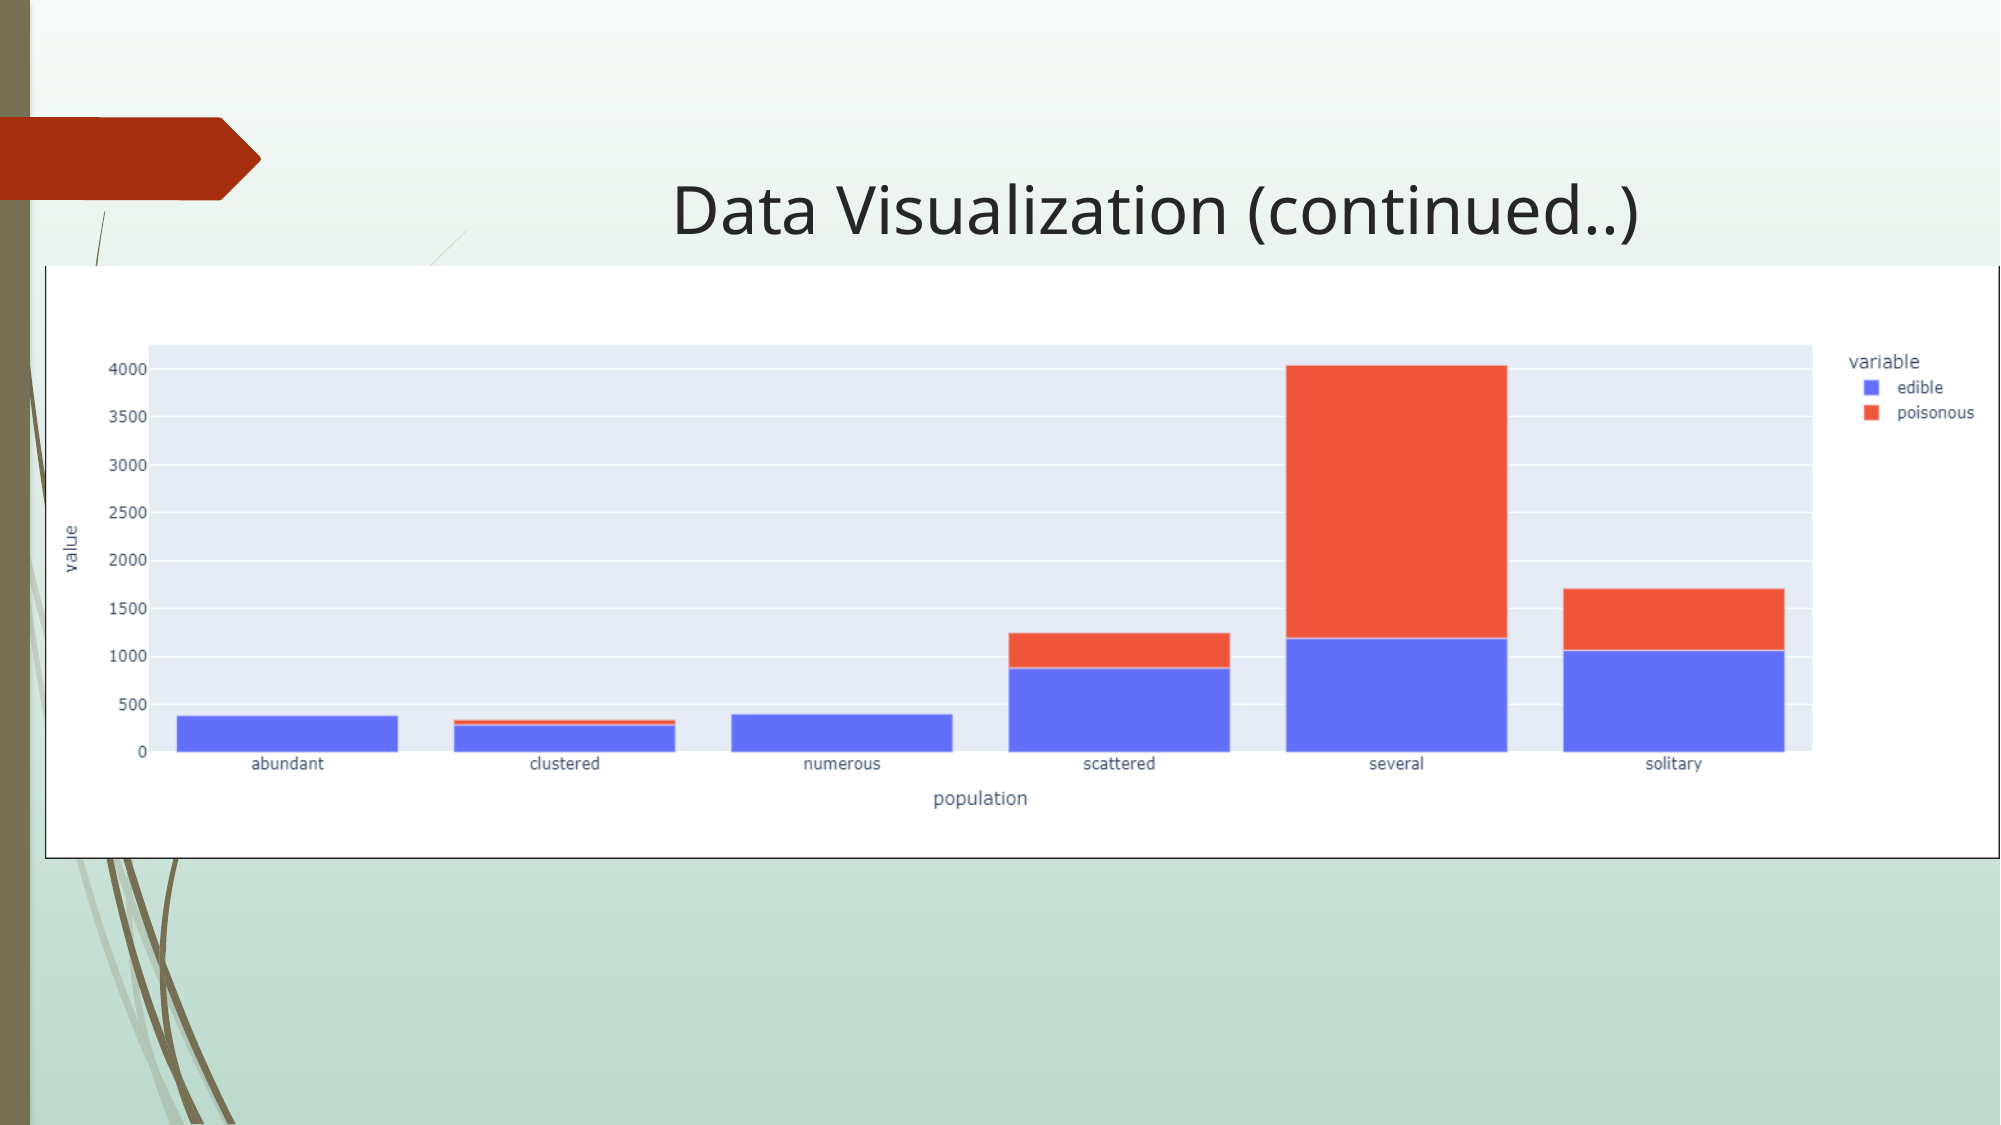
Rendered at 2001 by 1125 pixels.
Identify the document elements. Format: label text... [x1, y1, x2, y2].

picture [45, 266, 2000, 859]
title Data Visualization (continued..) [425, 102, 1888, 266]
